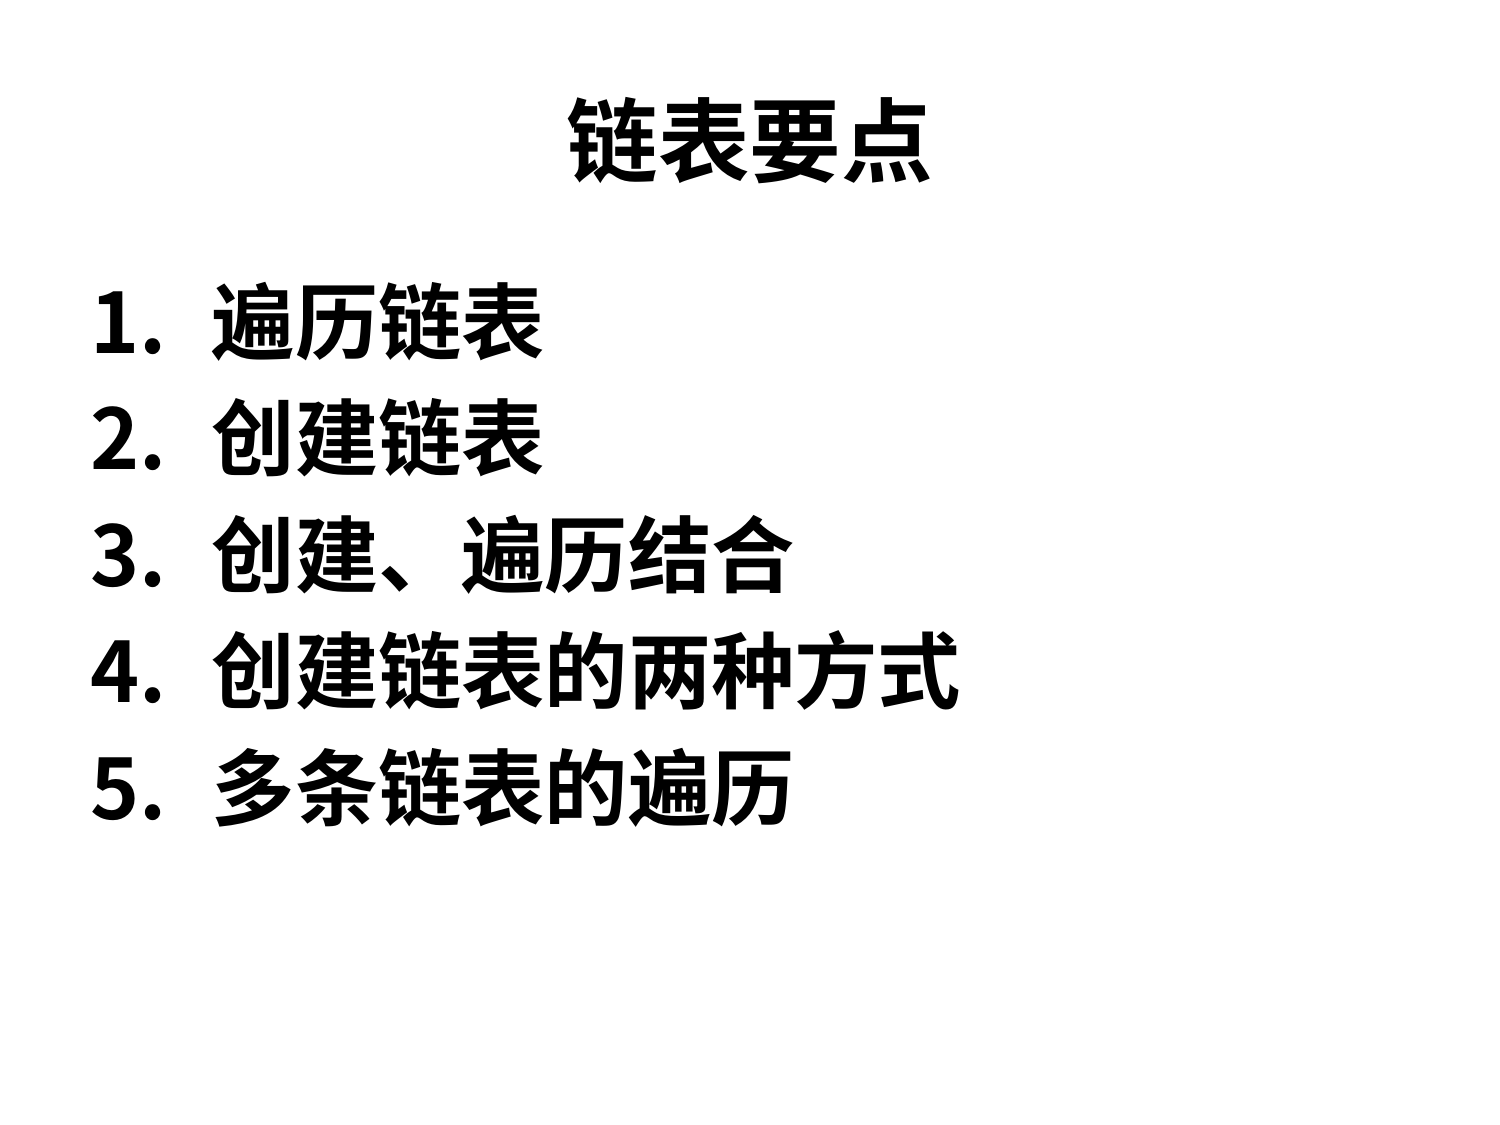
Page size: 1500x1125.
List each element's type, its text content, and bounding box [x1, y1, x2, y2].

title 链表要点 [75, 45, 1425, 233]
list 遍历链表 创建链表 创建、遍历结合 创建链表的两种方式 多条链表的遍历 [75, 262, 1425, 1005]
